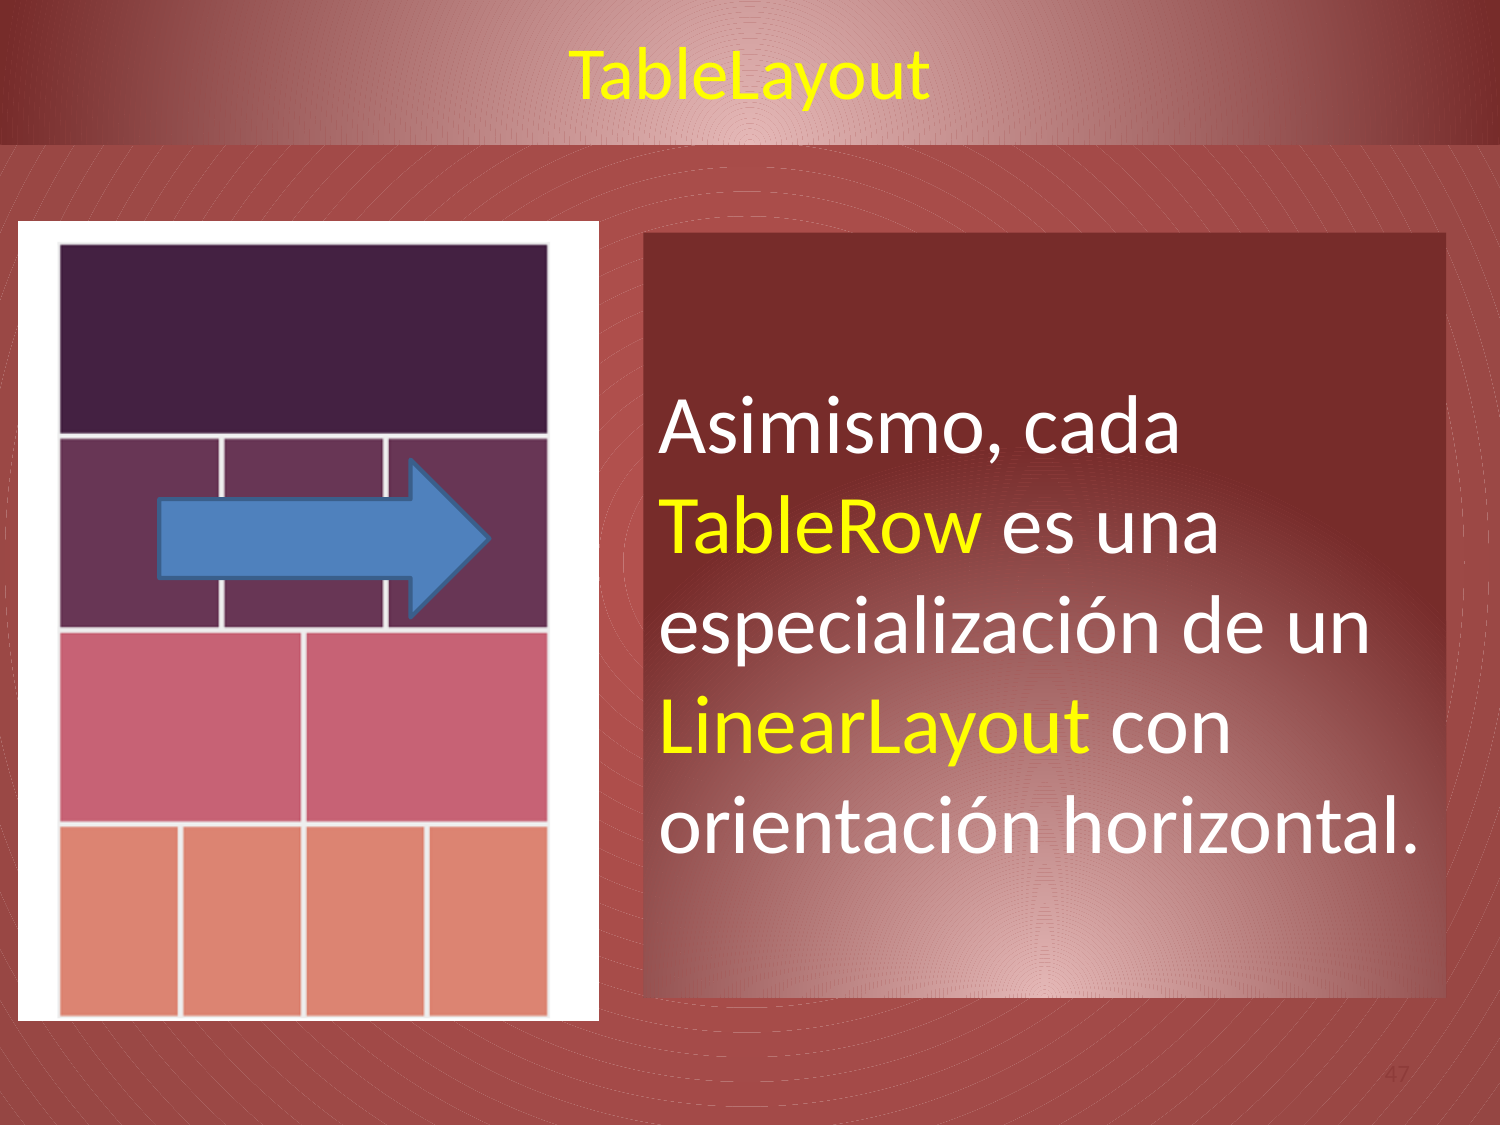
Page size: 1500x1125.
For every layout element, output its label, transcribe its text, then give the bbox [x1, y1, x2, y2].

text_box [0, 145, 1500, 1125]
picture [17, 221, 599, 1021]
text_box Asimismo, cada TableRow es una especialización de un LinearLayout con orientación horizontal. [643, 232, 1447, 998]
text_box TableLayout [0, 0, 1500, 145]
slide_number 47 [1074, 1042, 1425, 1103]
